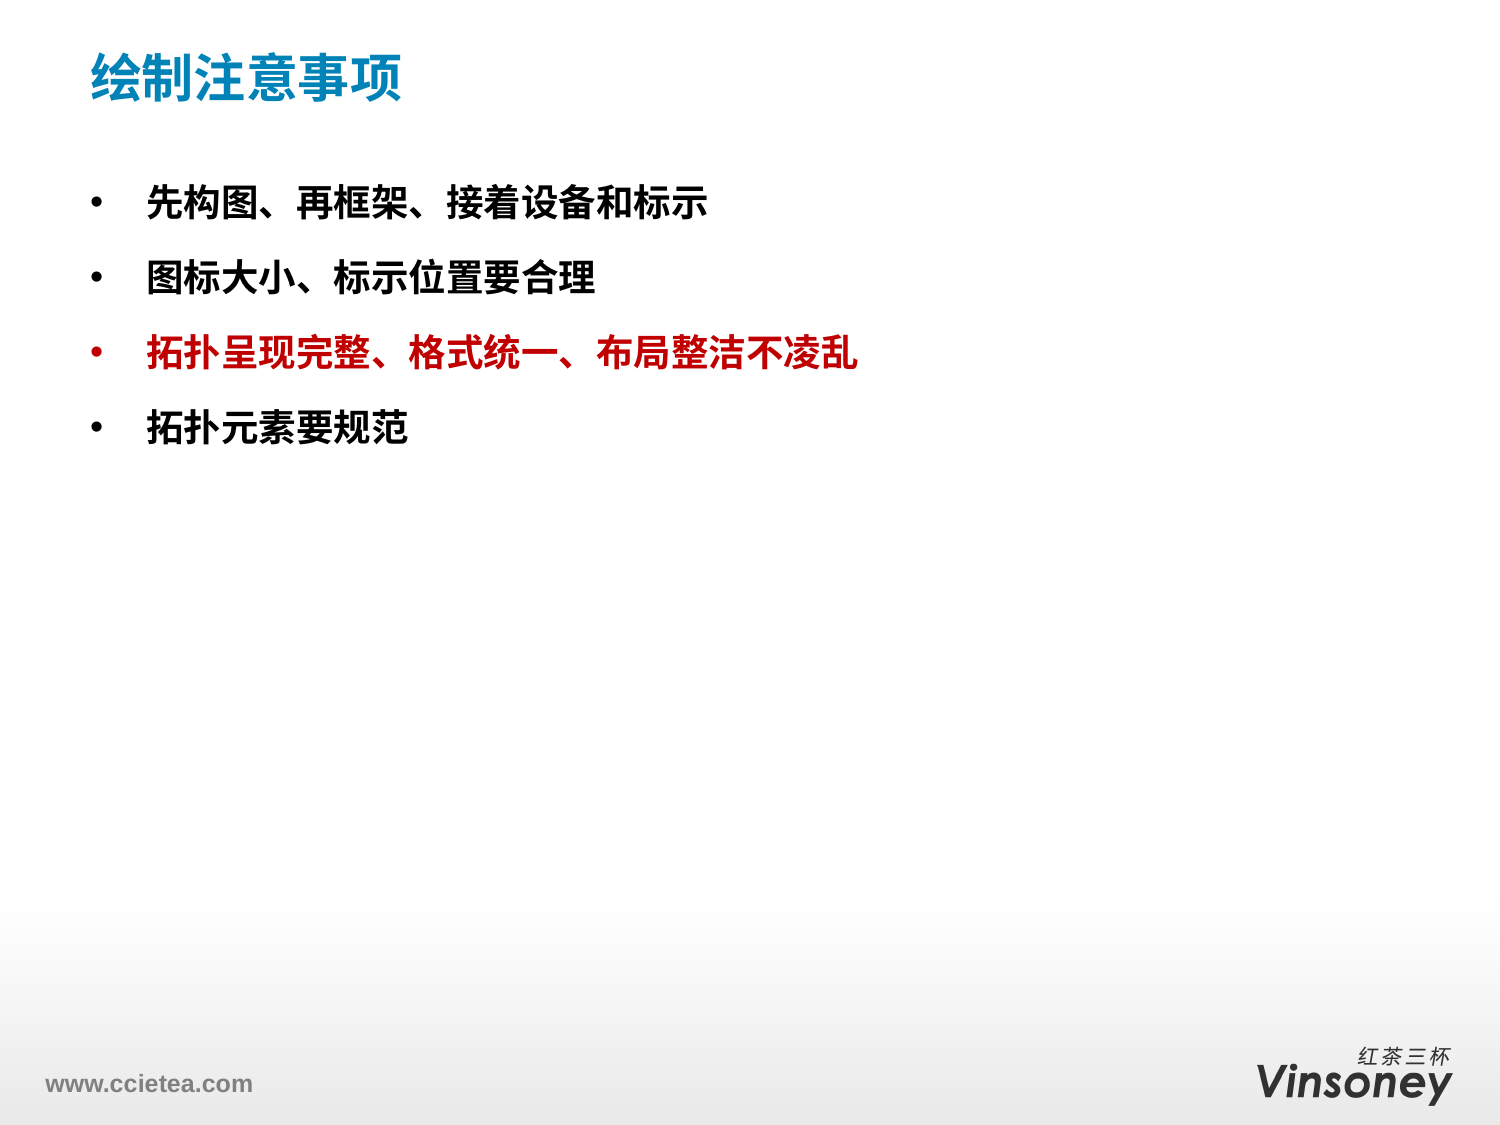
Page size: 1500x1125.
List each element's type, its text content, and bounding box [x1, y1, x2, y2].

picture [0, 889, 1500, 1125]
title 绘制注意事项 [75, 30, 1425, 124]
list 先构图、再框架、接着设备和标示 图标大小、标示位置要合理 拓扑呈现完整、格式统一、布局整洁不凌乱 拓扑元素要规范 [75, 149, 1425, 657]
